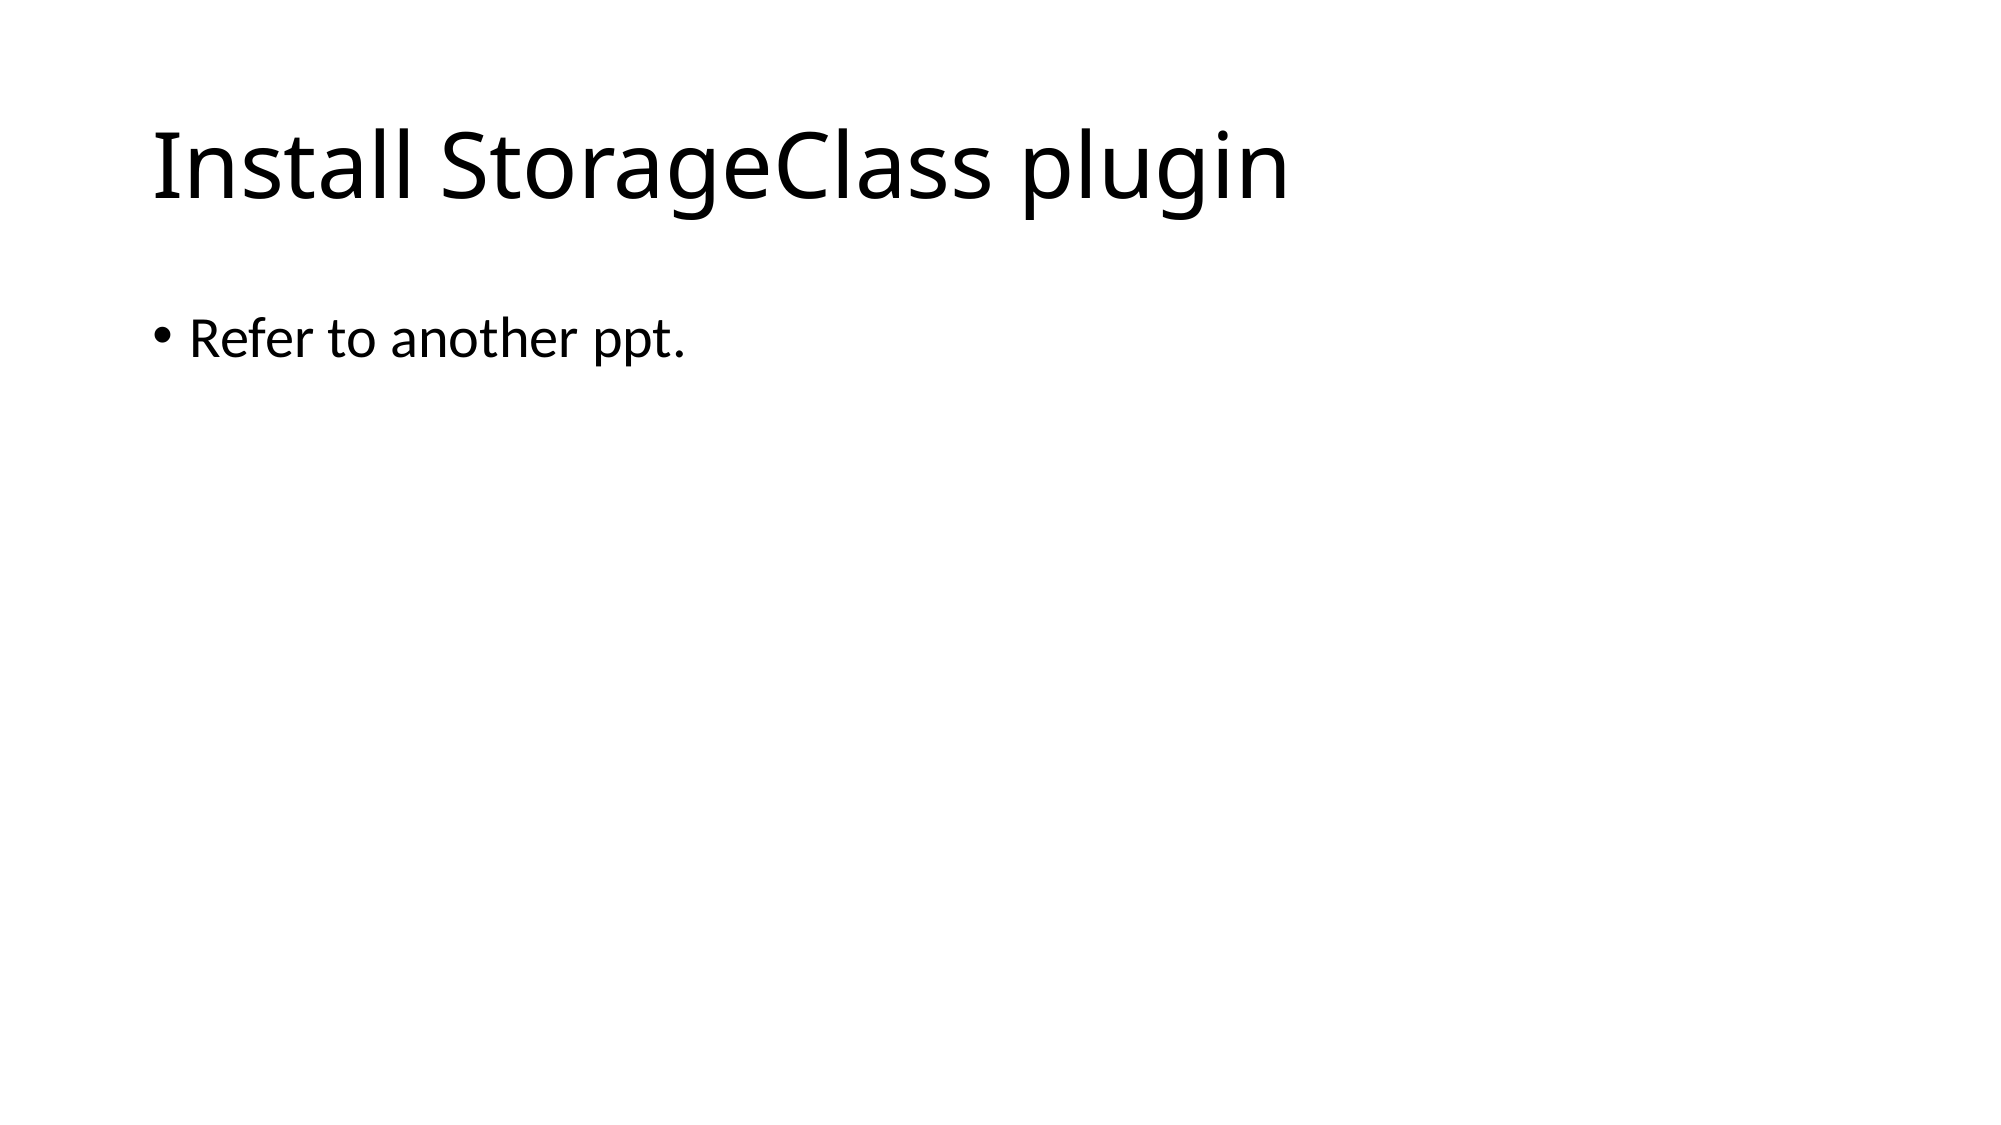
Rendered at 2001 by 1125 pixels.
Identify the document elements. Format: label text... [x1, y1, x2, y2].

list Refer to another ppt. [137, 299, 1863, 1014]
title Install StorageClass plugin [137, 59, 1863, 278]
